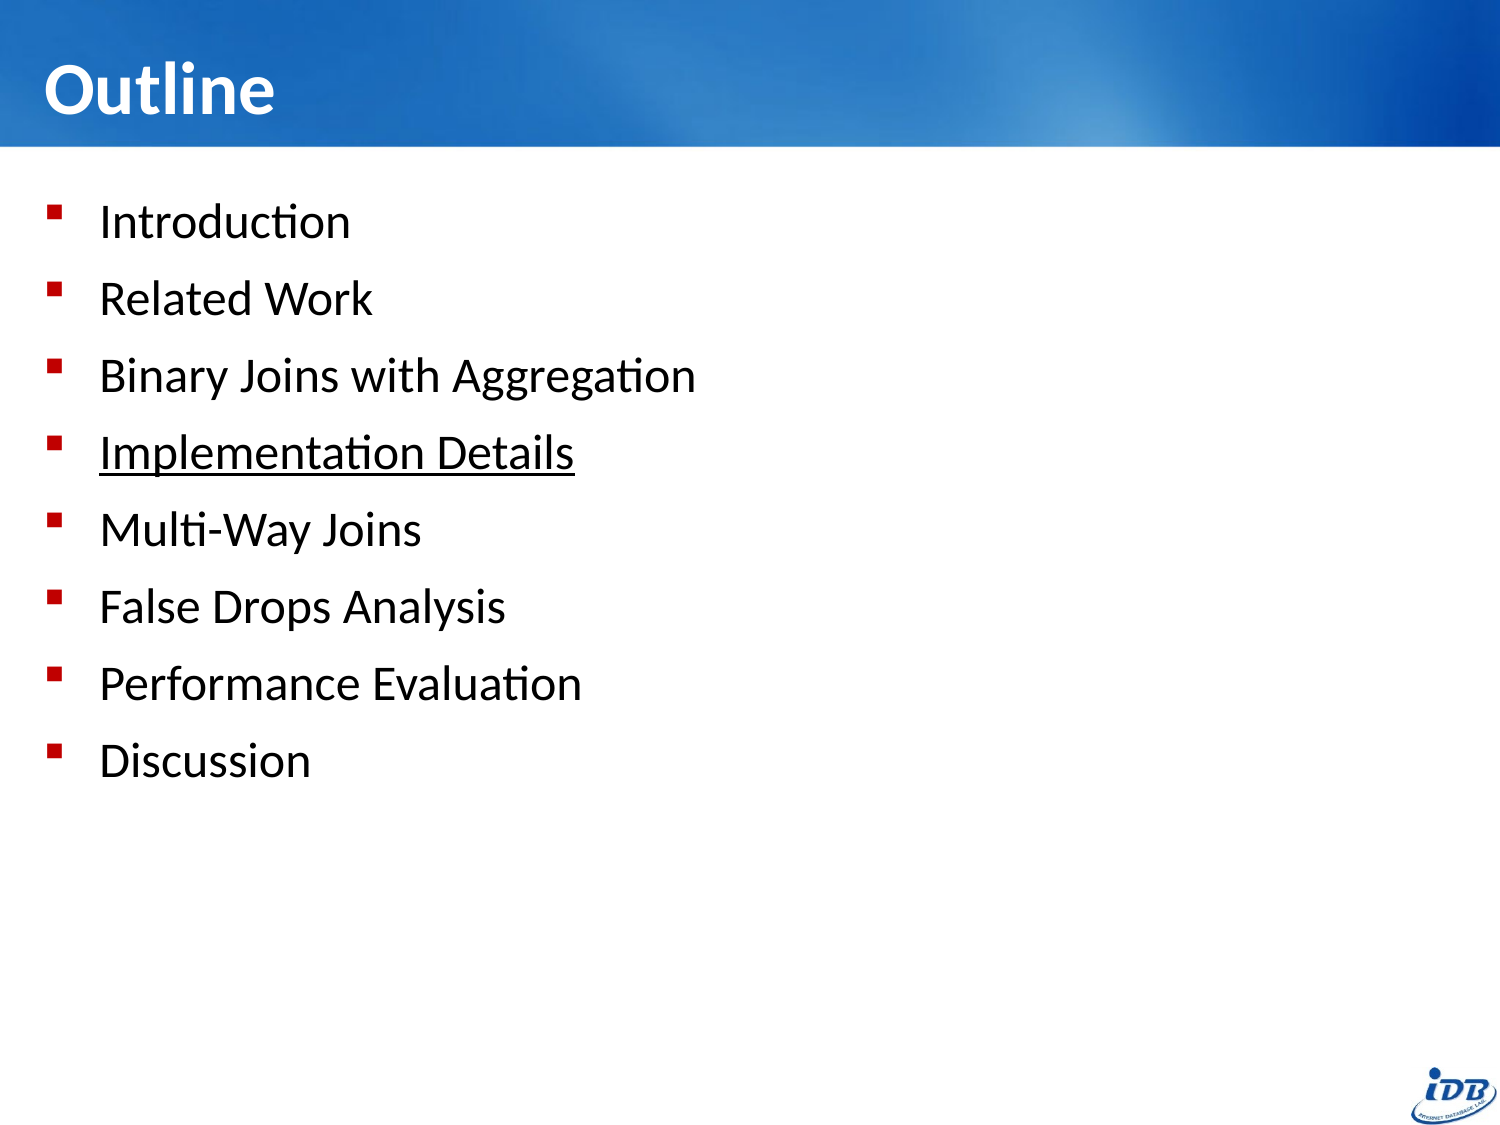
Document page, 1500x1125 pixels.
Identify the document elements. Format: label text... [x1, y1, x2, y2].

picture [0, 0, 1500, 1125]
title Outline [29, 19, 1471, 149]
list Introduction Related Work Binary Joins with Aggregation Implementation Details Multi-Way Joins False Drops Analysis Performance Evaluation Discussion [28, 184, 1472, 1071]
